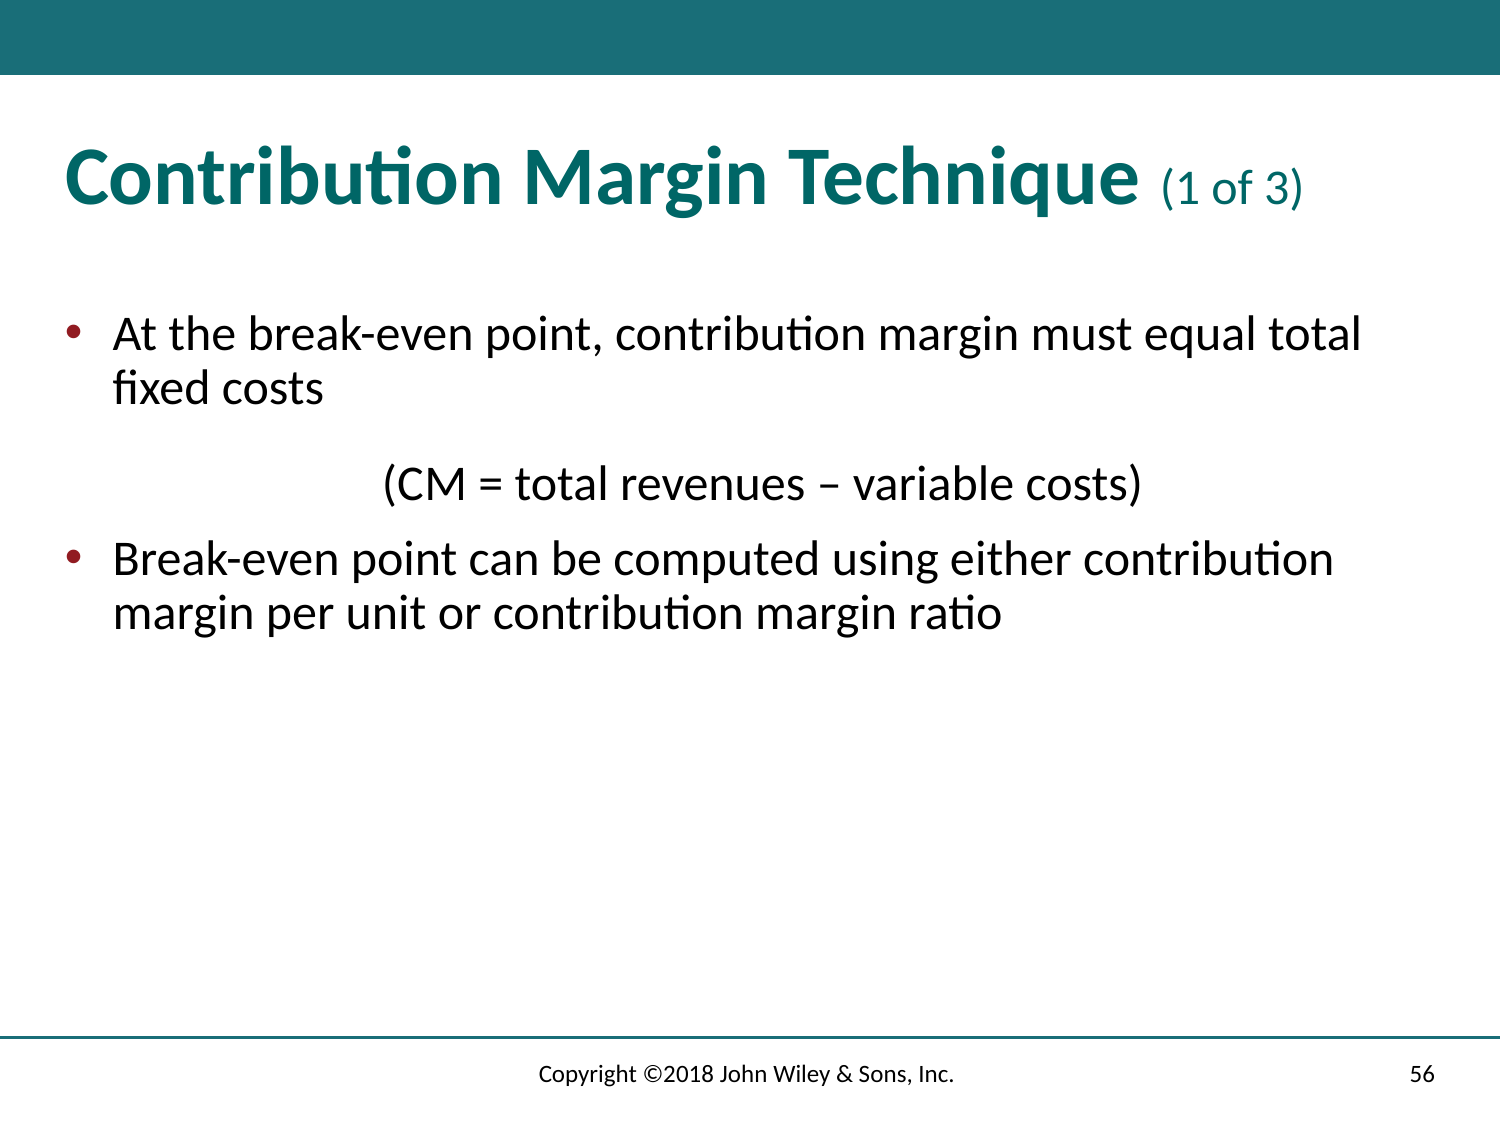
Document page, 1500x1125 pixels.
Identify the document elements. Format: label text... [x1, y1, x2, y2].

slide_number 56 [1059, 1042, 1450, 1103]
footer Copyright ©2018 John Wiley & Sons, Inc. [496, 1042, 1004, 1103]
list (C M = total revenues – variable costs) Break-even point can be computed using either contribution margin per unit or contribution margin ratio [50, 450, 1450, 663]
list At the break-even point, contribution margin must equal total fixed costs [50, 299, 1400, 438]
title Contribution Margin Technique (1 of 3) [50, 125, 1450, 263]
